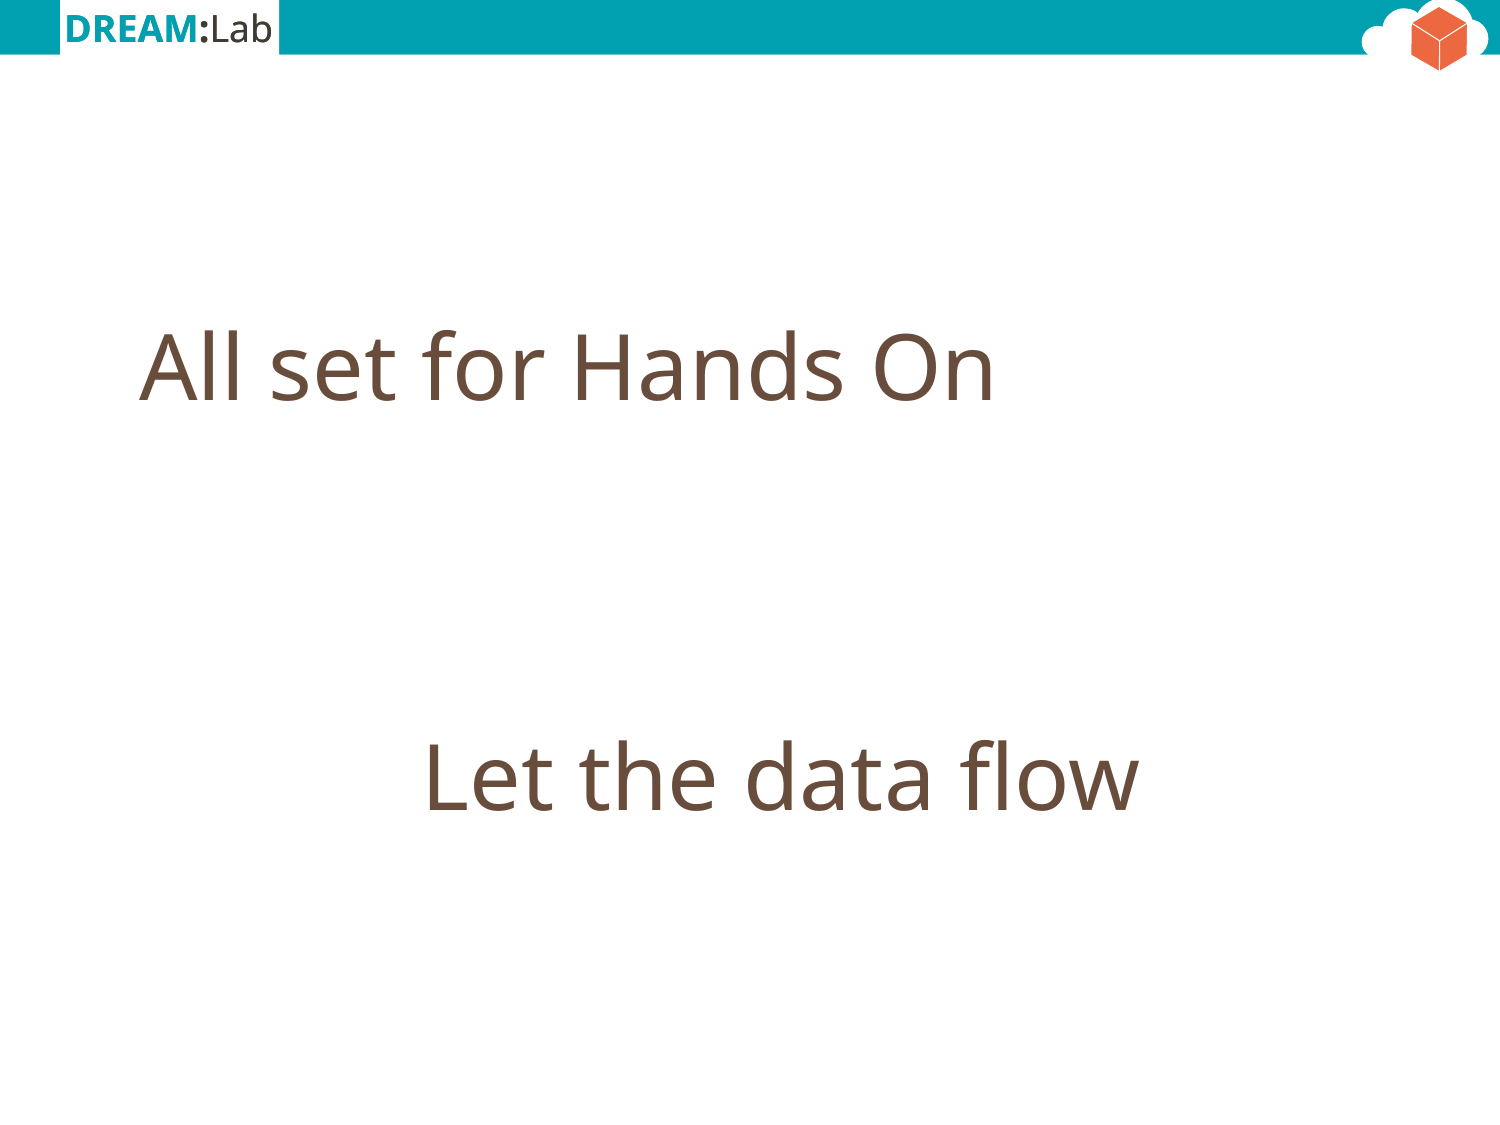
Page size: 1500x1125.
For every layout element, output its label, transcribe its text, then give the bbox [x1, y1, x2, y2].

title All set for Hands On [124, 280, 1140, 461]
text_box Let the data flow [406, 691, 1422, 871]
